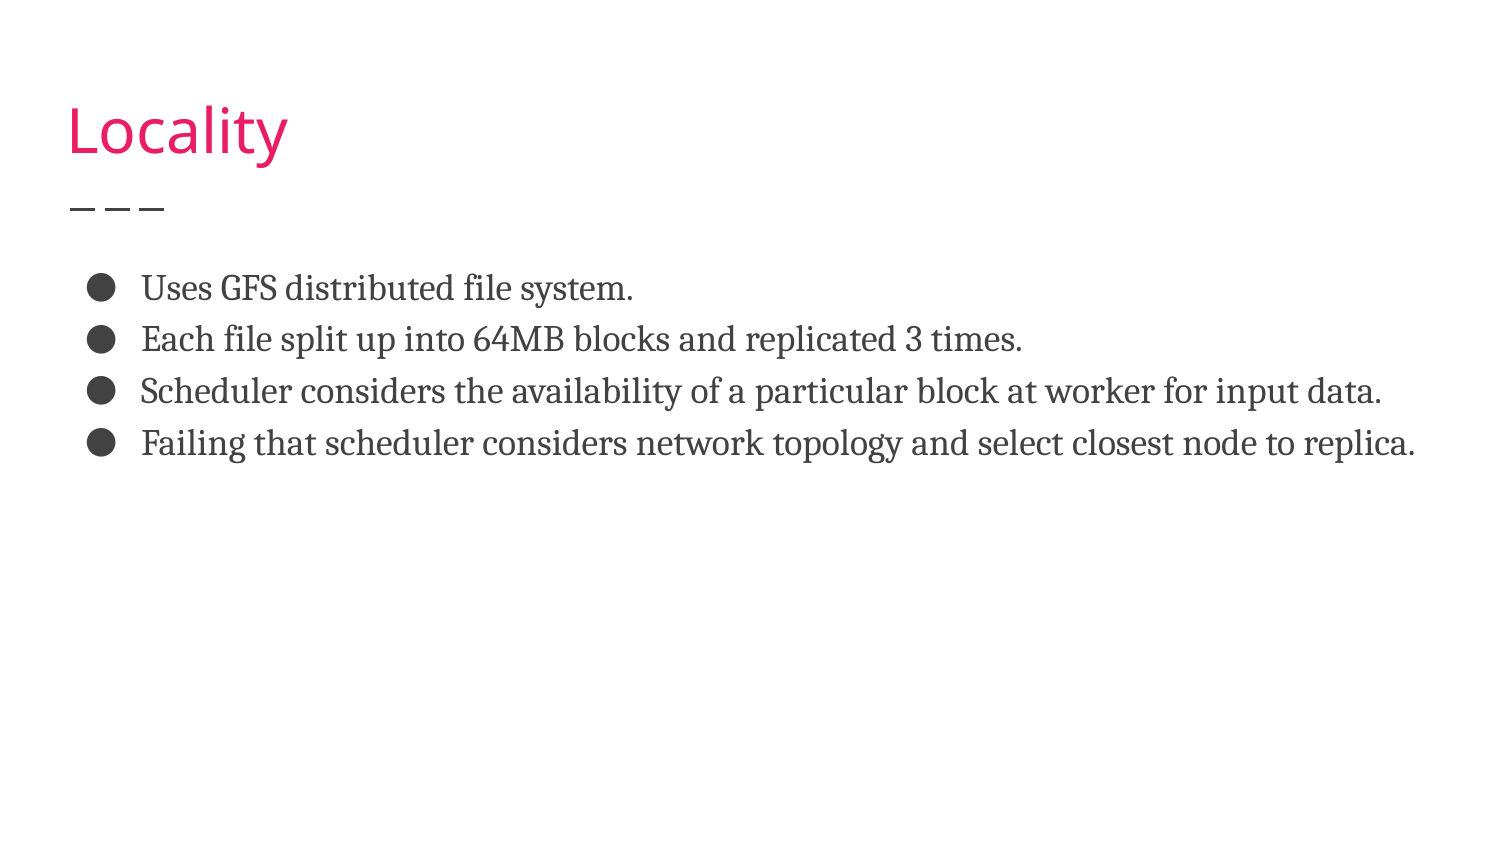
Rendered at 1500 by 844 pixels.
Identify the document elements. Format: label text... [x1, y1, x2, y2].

title Locality [51, 61, 1449, 182]
list Uses GFS distributed file system. Each file split up into 64MB blocks and replicated 3 times. Scheduler considers the availability of a particular block at worker for input data. Failing that scheduler considers network topology and select closest node to replica. [51, 240, 1449, 750]
